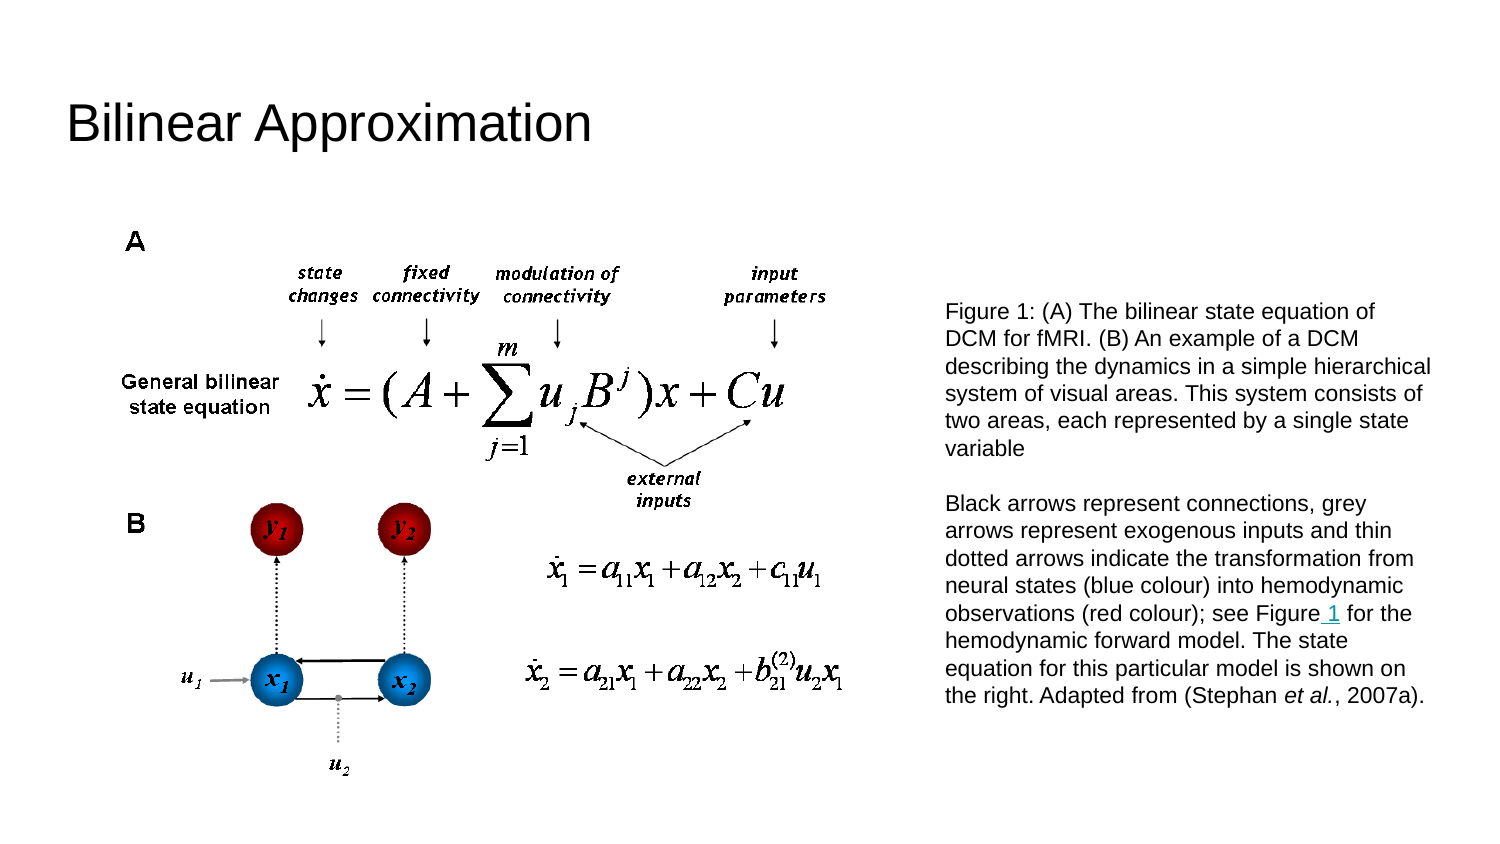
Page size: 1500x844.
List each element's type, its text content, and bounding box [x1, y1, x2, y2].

title Bilinear Approximation [51, 72, 1449, 167]
picture [70, 166, 907, 794]
text_box Figure 1: (A) The bilinear state equation of DCM for fMRI. (B) An example of a DCM describing the dynamics in a simple hierarchical system of visual areas. This system consists of two areas, each represented by a single state variable Black arrows represent connections, grey arrows represent exogenous inputs and thin dotted arrows indicate the transformation from neural states (blue colour) into hemodynamic observations (red colour); see Figure 1 for the hemodynamic forward model. The state equation for this particular model is shown on the right. Adapted from (Stephan et al., 2007a). [930, 281, 1449, 724]
